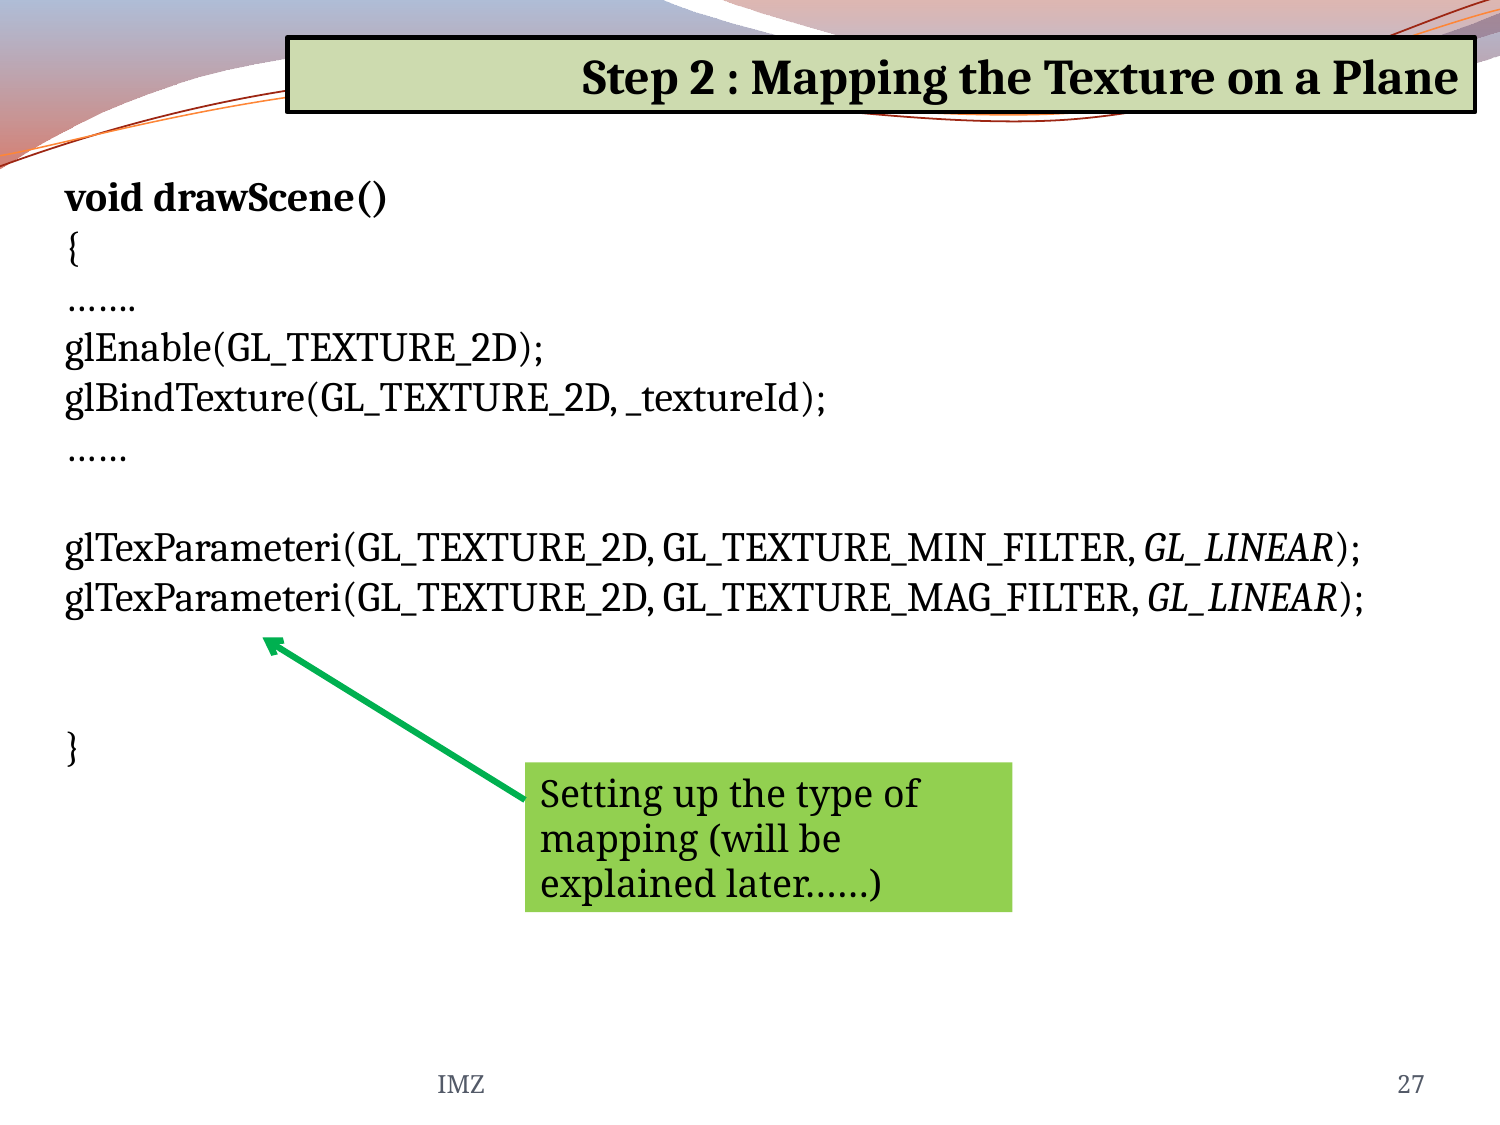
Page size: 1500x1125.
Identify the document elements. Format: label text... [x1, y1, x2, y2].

slide_number 27 [1299, 1042, 1425, 1103]
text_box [262, 637, 526, 801]
text_box (5, 0) [526, 640, 531, 762]
footer IMZ [437, 1042, 988, 1103]
text_box void drawScene() { ……. glEnable(GL_TEXTURE_2D); glBindTexture(GL_TEXTURE_2D, _textureId); …… glTexParameteri(GL_TEXTURE_2D, GL_TEXTURE_MIN_FILTER, GL_LINEAR); glTexParameteri(GL_TEXTURE_2D, GL_TEXTURE_MAG_FILTER, GL_LINEAR); } [49, 162, 1475, 778]
text_box Setting up the type of mapping (will be explained later……) [525, 762, 1013, 913]
text_box Step 2 : Mapping the Texture on a Plane [287, 37, 1475, 113]
text_box  [525, 762, 531, 809]
text_box (5, 0) [256, 639, 262, 778]
